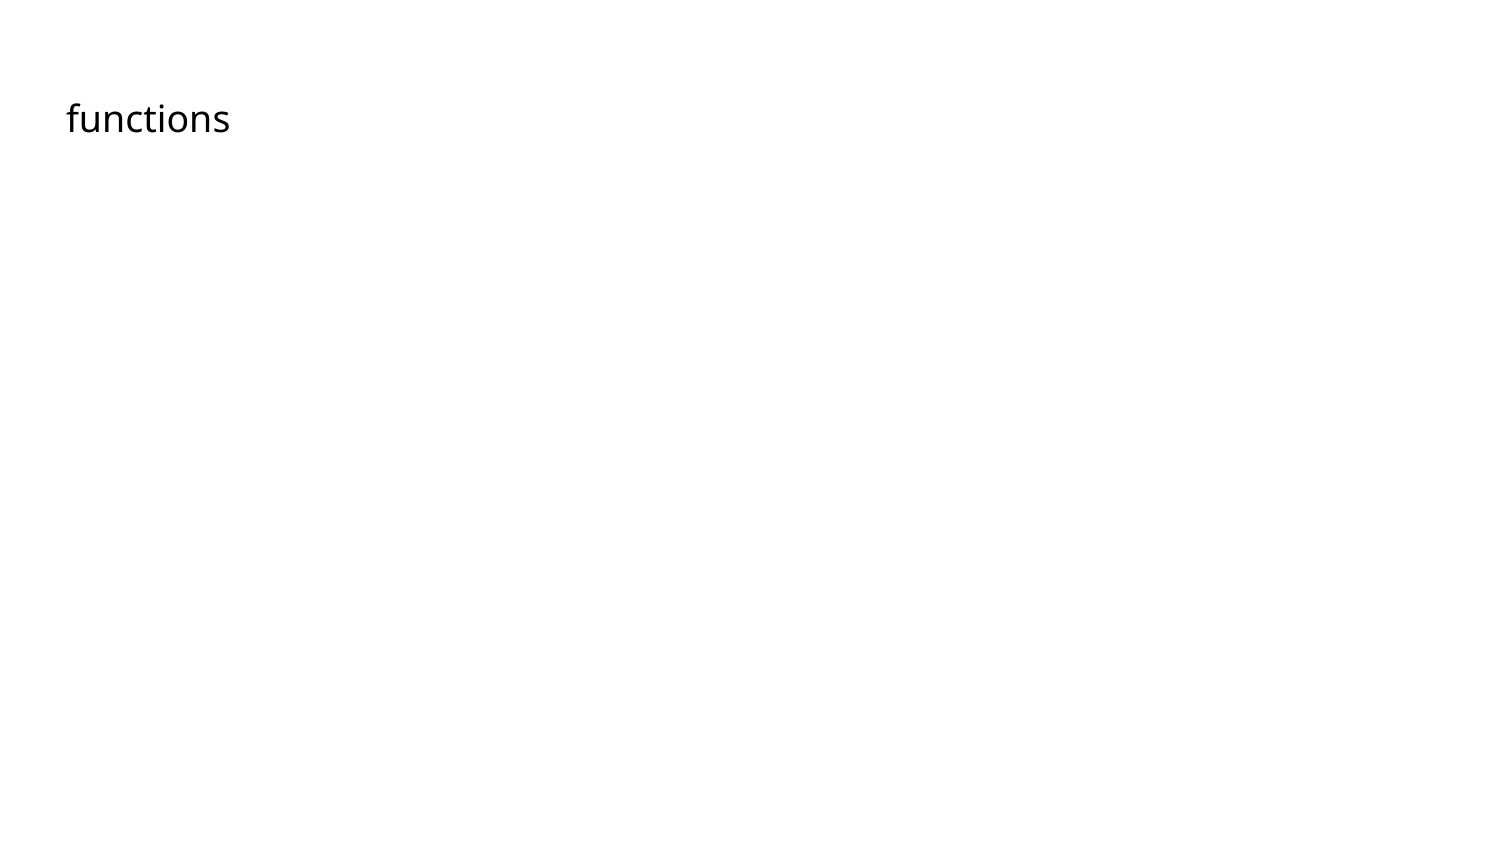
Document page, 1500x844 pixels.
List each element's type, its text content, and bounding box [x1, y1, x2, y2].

title functions [51, 72, 1449, 167]
